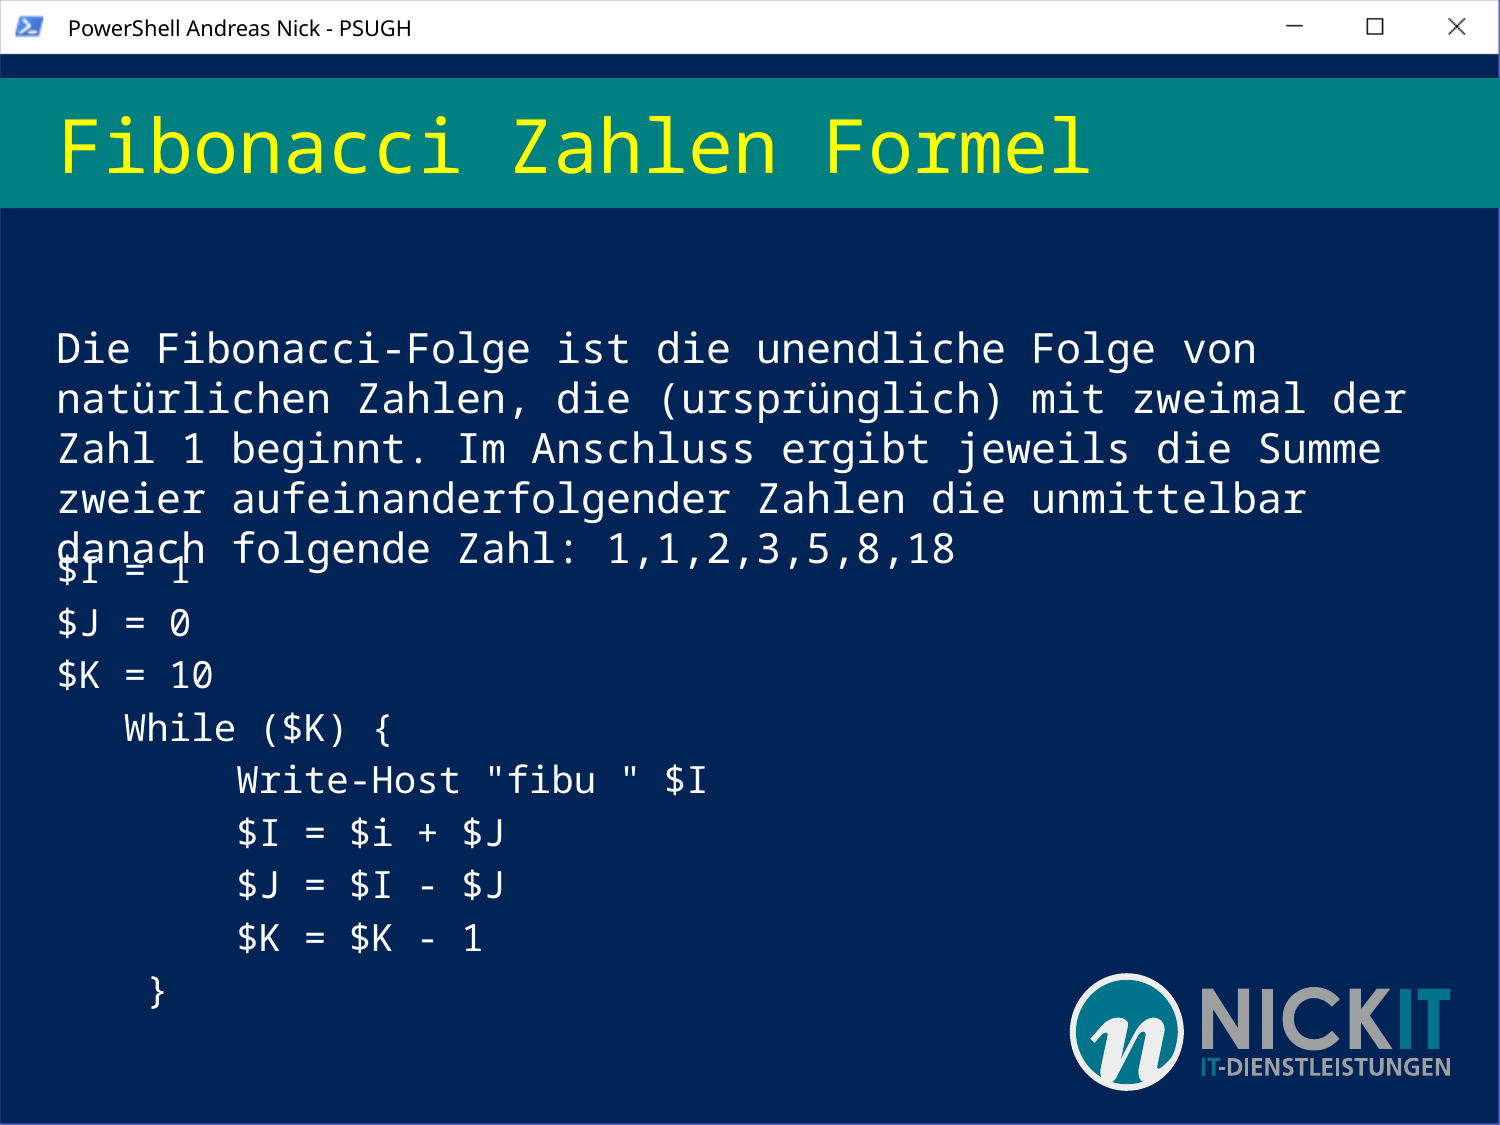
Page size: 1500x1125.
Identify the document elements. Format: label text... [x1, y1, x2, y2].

list Die Fibonacci-Folge ist die unendliche Folge von natürlichen Zahlen, die (ursprünglich) mit zweimal der Zahl 1 beginnt. Im Anschluss ergibt jeweils die Summe zweier aufeinanderfolgender Zahlen die unmittelbar danach folgende Zahl: 1,1,2,3,5,8,18 [41, 314, 1459, 538]
list $I = 1 $J = 0 $K = 10 While ($K) { Write-Host "fibu " $I $I = $i + $J $J = $I - $J $K = $K - 1 } [41, 538, 1459, 1035]
picture [0, 0, 1500, 78]
picture [0, 209, 1500, 1125]
title Fibonacci Zahlen Formel [0, 78, 1500, 209]
